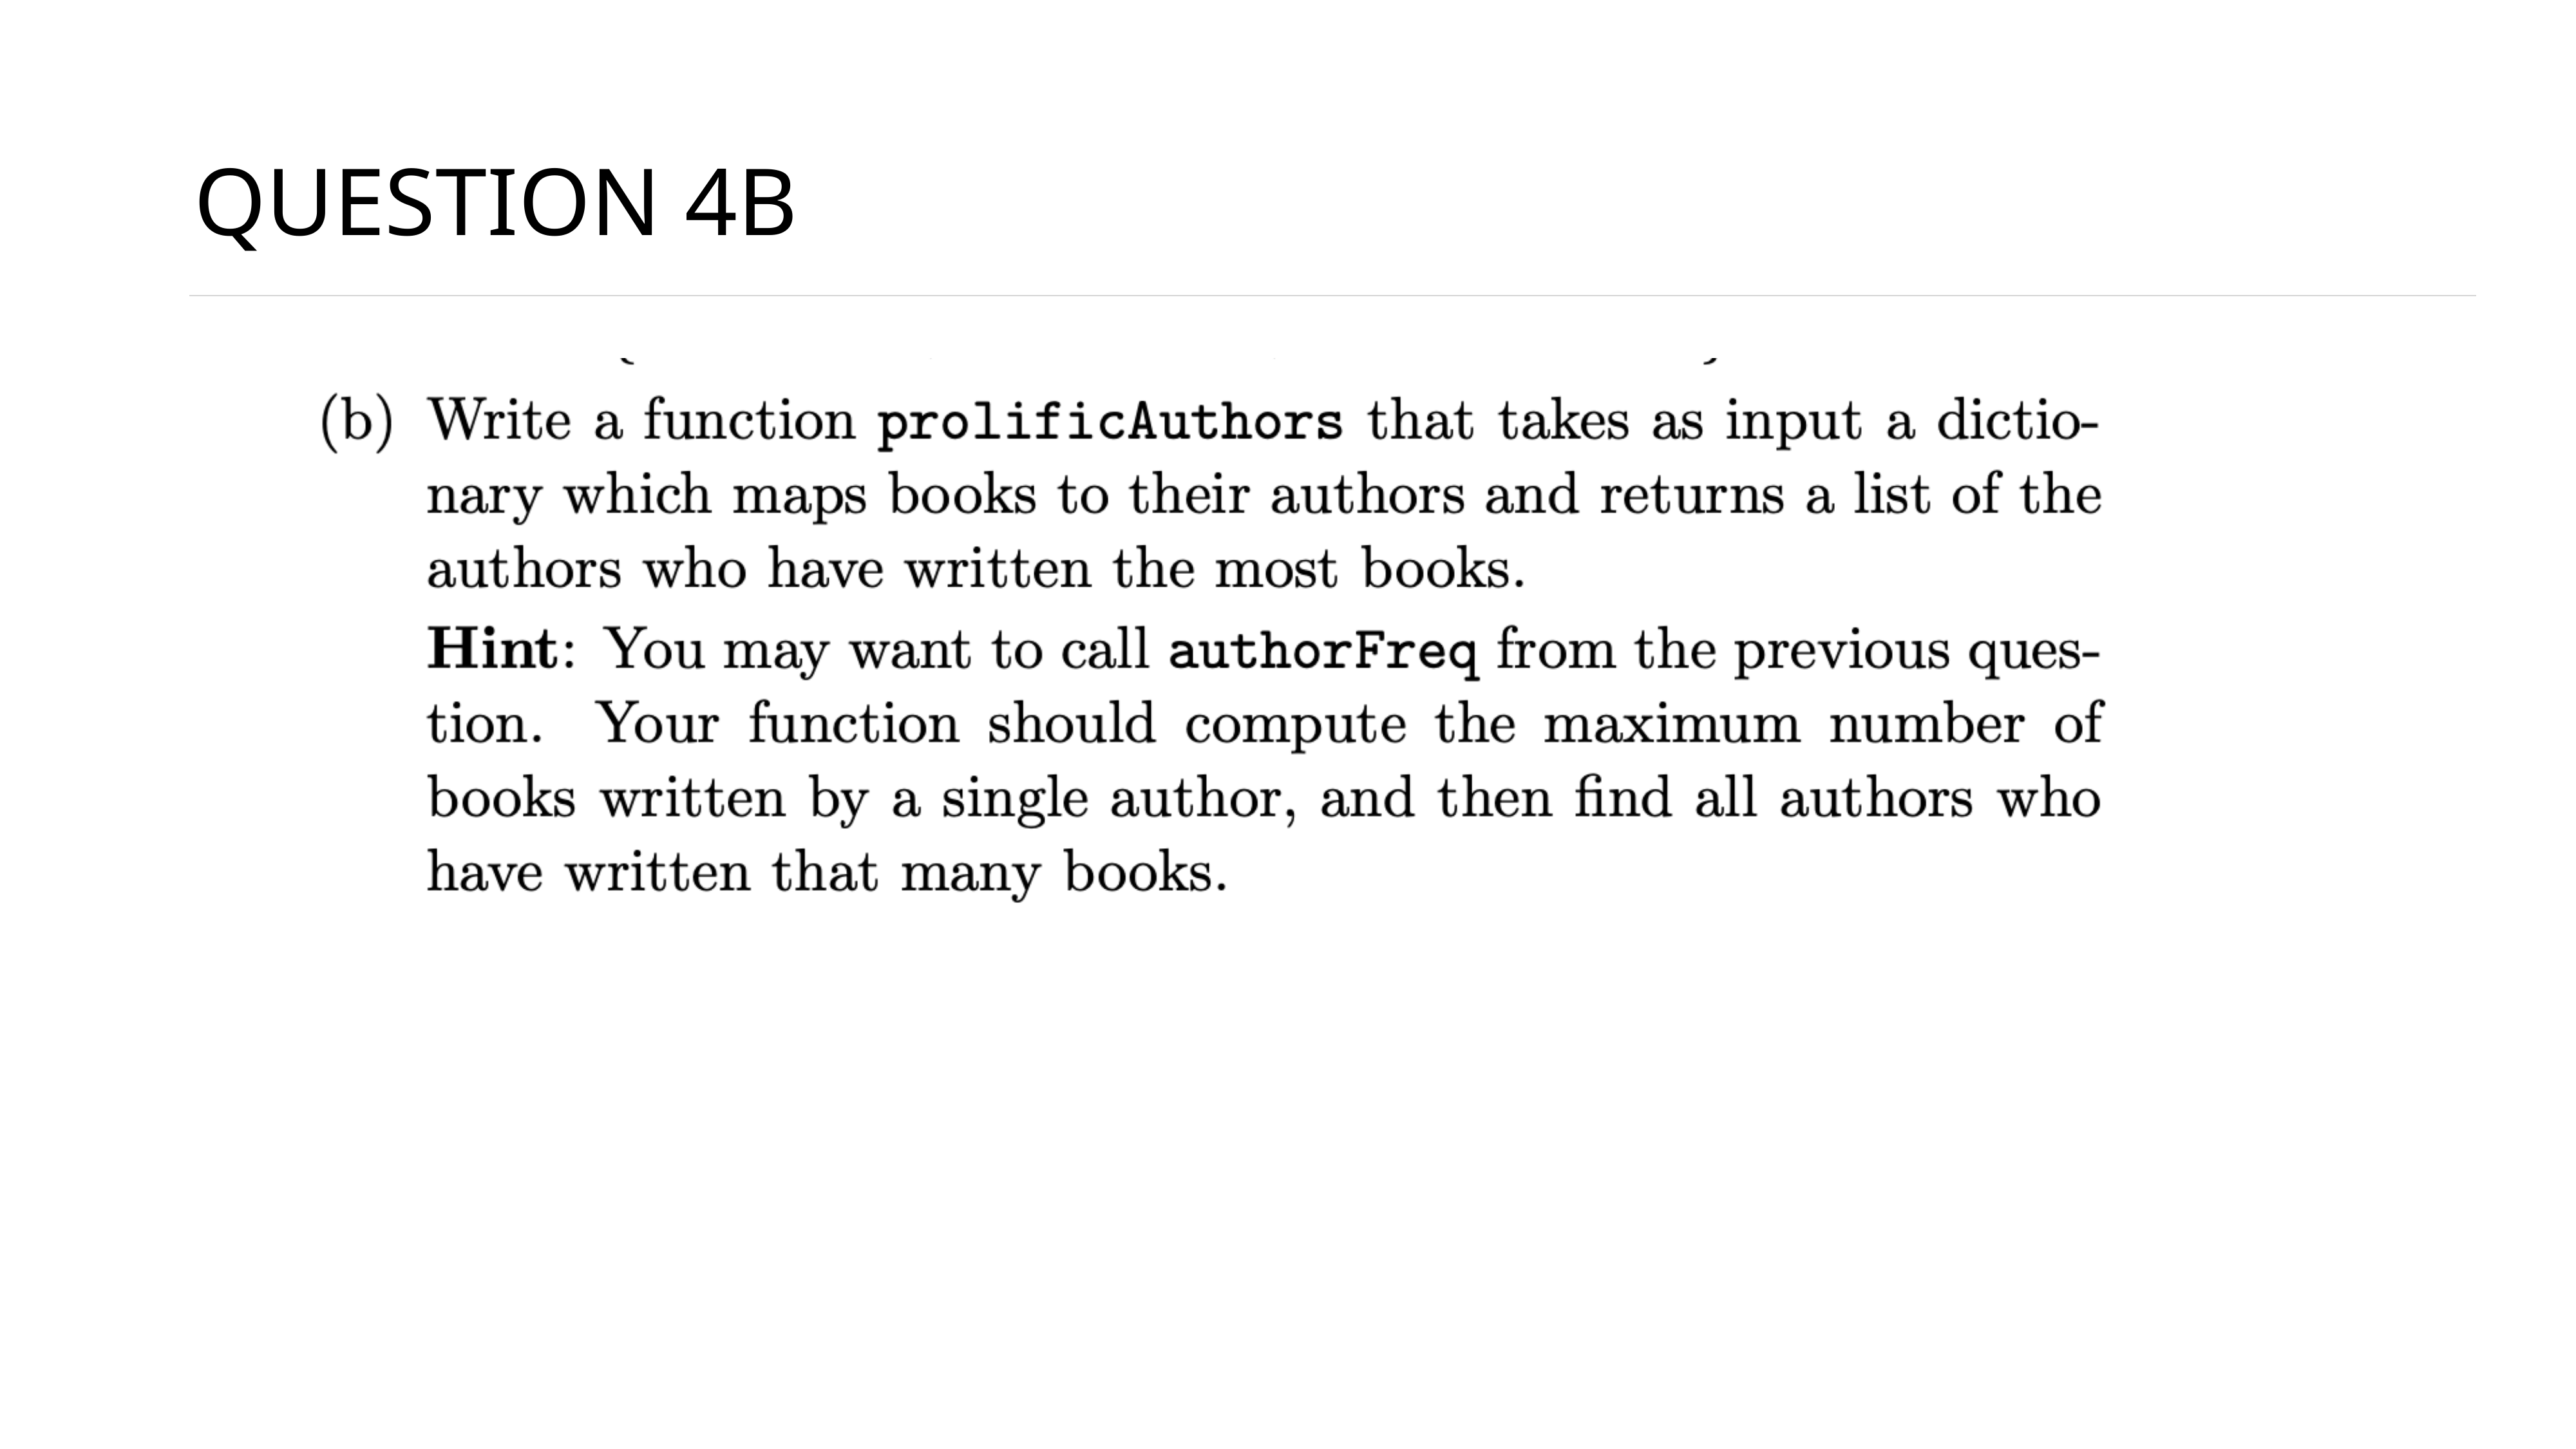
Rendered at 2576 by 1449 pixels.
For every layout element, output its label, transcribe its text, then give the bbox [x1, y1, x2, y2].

title Question 4b [188, 37, 2388, 359]
picture [188, 358, 2374, 933]
